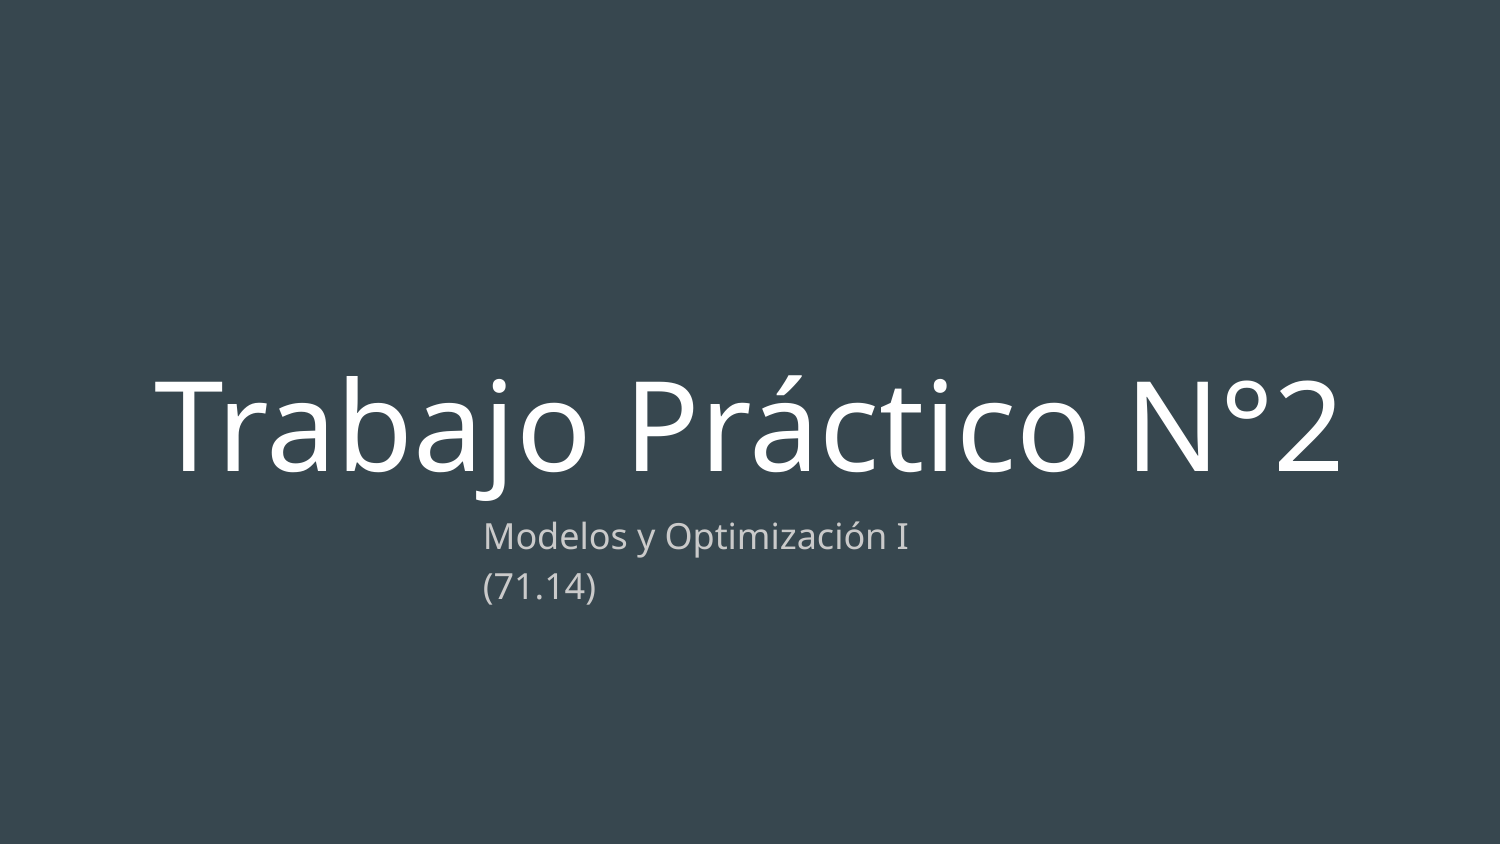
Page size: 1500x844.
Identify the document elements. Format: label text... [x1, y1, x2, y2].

subtitle Modelos y Optimización I (71.14) [467, 492, 1032, 623]
title Trabajo Práctico N°2 [105, 351, 1394, 493]
